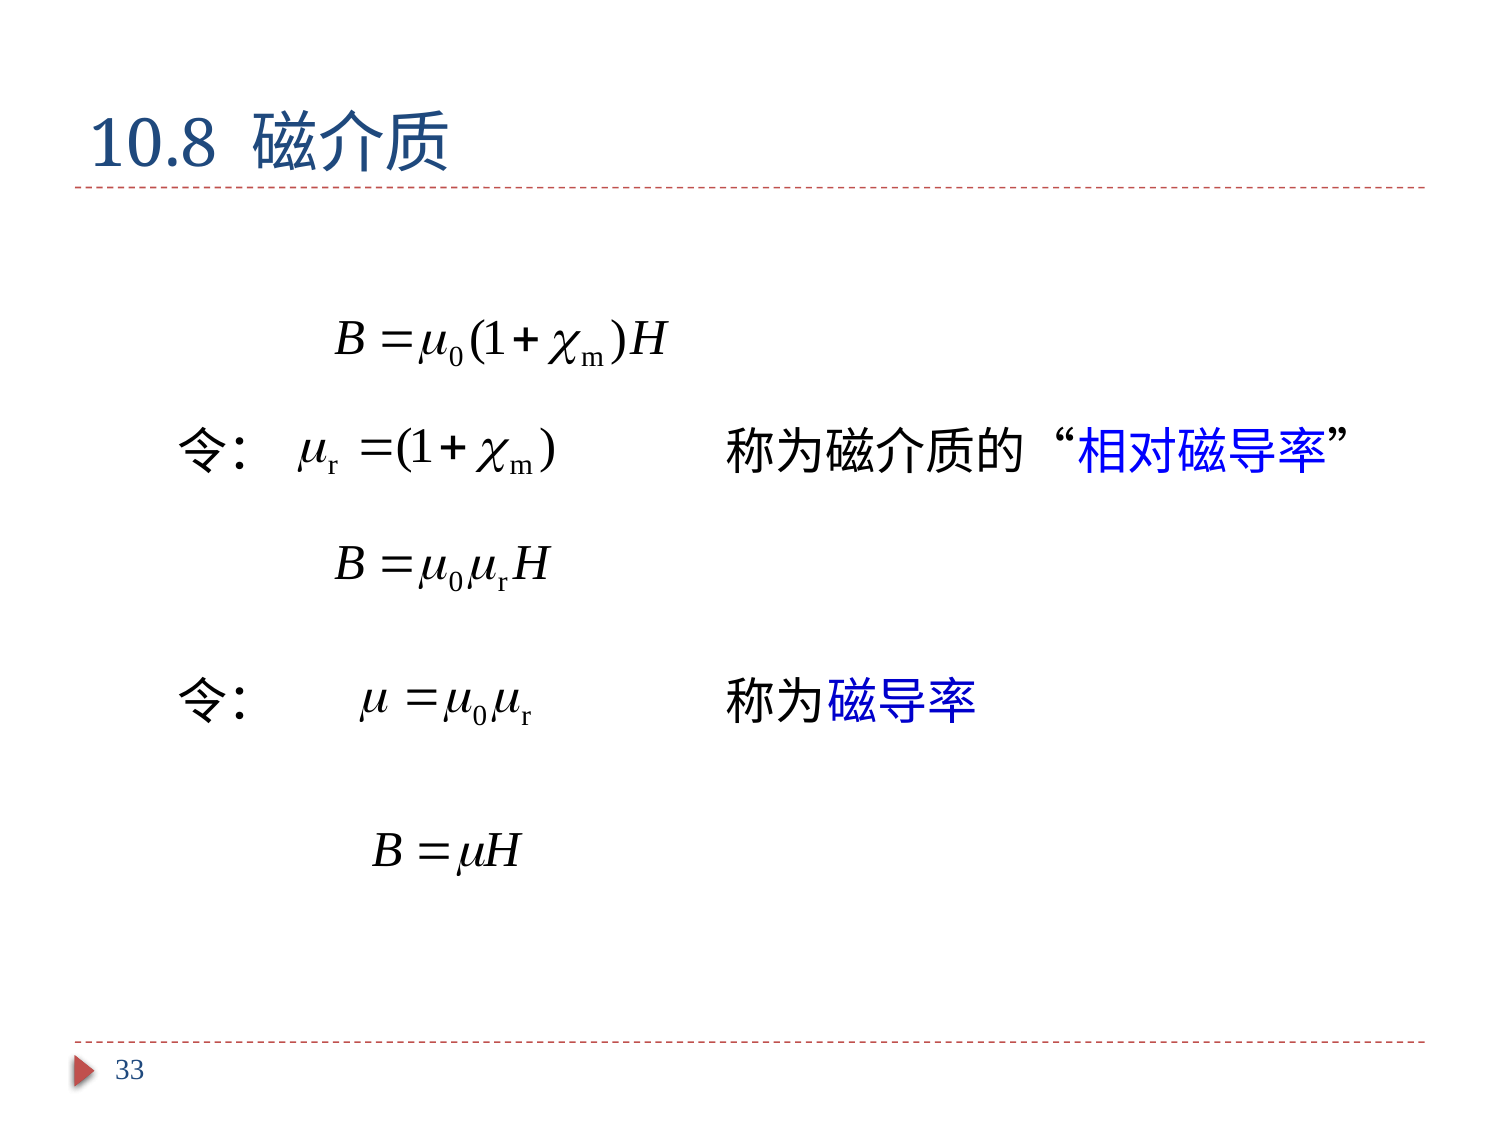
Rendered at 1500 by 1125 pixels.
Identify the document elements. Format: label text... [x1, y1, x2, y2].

text_box 令： 称为磁介质的“相对磁导率” [567, 412, 1449, 488]
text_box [287, 412, 567, 484]
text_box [324, 299, 684, 380]
text_box 令： 称为磁介质的“相对磁导率” [162, 412, 287, 488]
slide_number 33 [100, 1042, 426, 1103]
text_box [349, 662, 543, 738]
title 10.8 磁介质 [75, 37, 1425, 188]
text_box 令： 称为磁导率 [162, 662, 349, 738]
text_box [324, 524, 566, 605]
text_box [362, 812, 536, 888]
text_box 令： 称为磁导率 [543, 662, 1070, 738]
